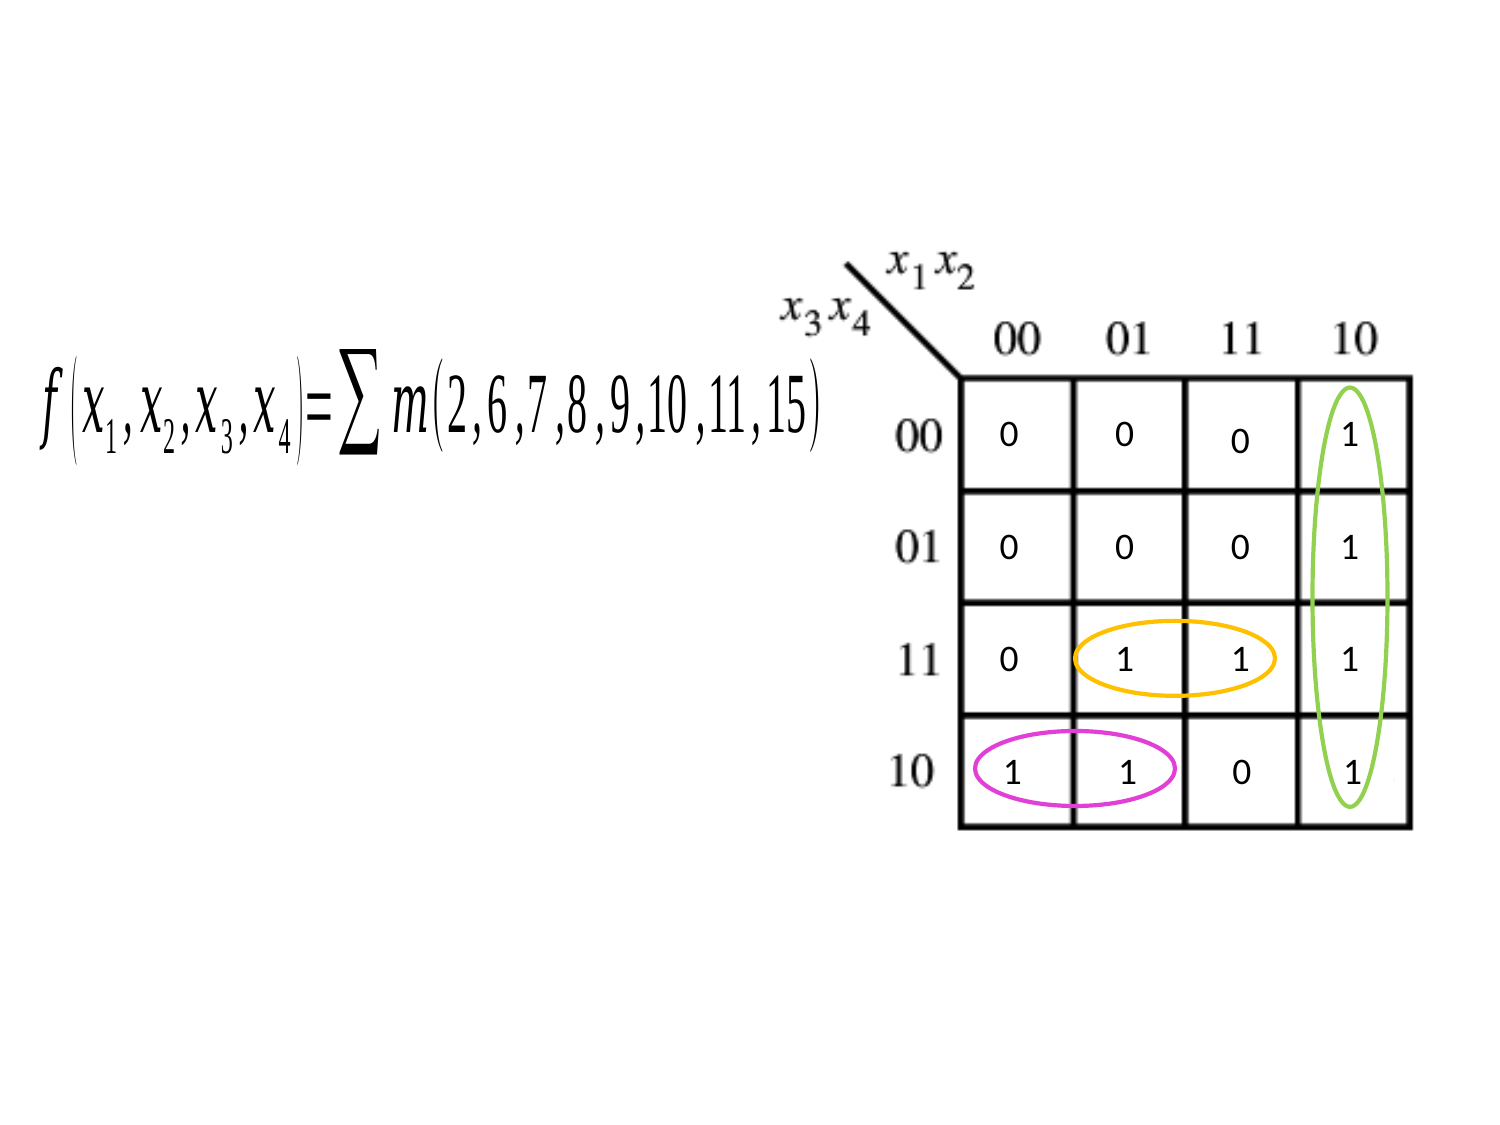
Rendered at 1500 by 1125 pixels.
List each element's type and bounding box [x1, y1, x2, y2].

text_box [687, 119, 1500, 988]
text_box [971, 394, 1391, 808]
